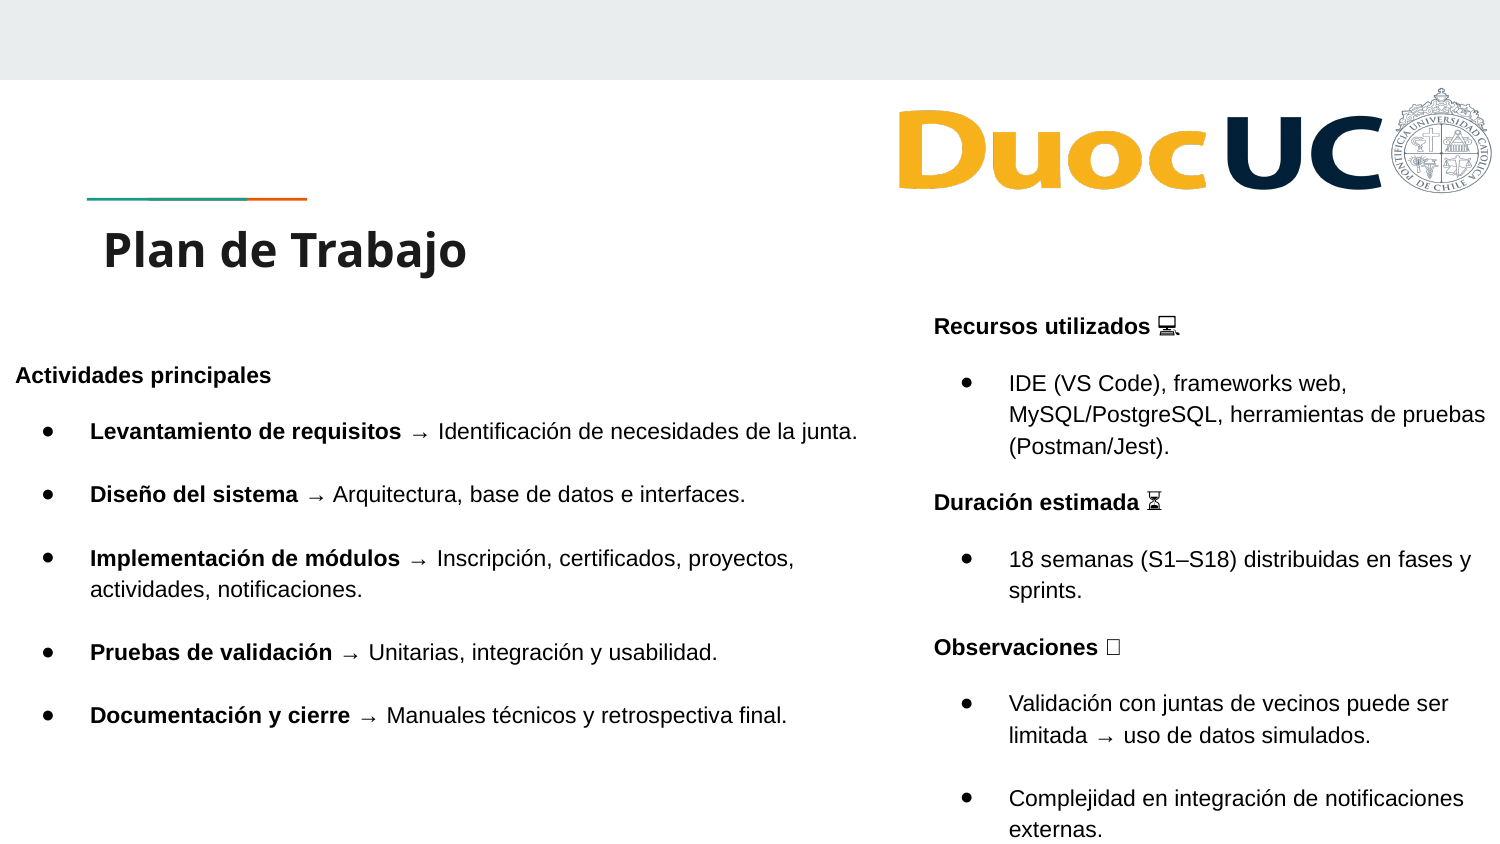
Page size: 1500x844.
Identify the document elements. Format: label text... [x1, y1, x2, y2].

text_box Recursos utilizados 💻 IDE (VS Code), frameworks web, MySQL/PostgreSQL, herramientas de pruebas (Postman/Jest). Duración estimada ⏳ 18 semanas (S1–S18) distribuidas en fases y sprints. Observaciones 📌 Validación con juntas de vecinos puede ser limitada → uso de datos simulados. Complejidad en integración de notificaciones externas. [918, 292, 1500, 844]
list Actividades principales Levantamiento de requisitos → Identificación de necesidades de la junta. Diseño del sistema → Arquitectura, base de datos e interfaces. Implementación de módulos → Inscripción, certificados, proyectos, actividades, notificaciones. Pruebas de validación → Unitarias, integración y usabilidad. Documentación y cierre → Manuales técnicos y retrospectiva final. [0, 341, 881, 844]
title Plan de Trabajo [87, 204, 1349, 293]
picture [891, 81, 1500, 200]
